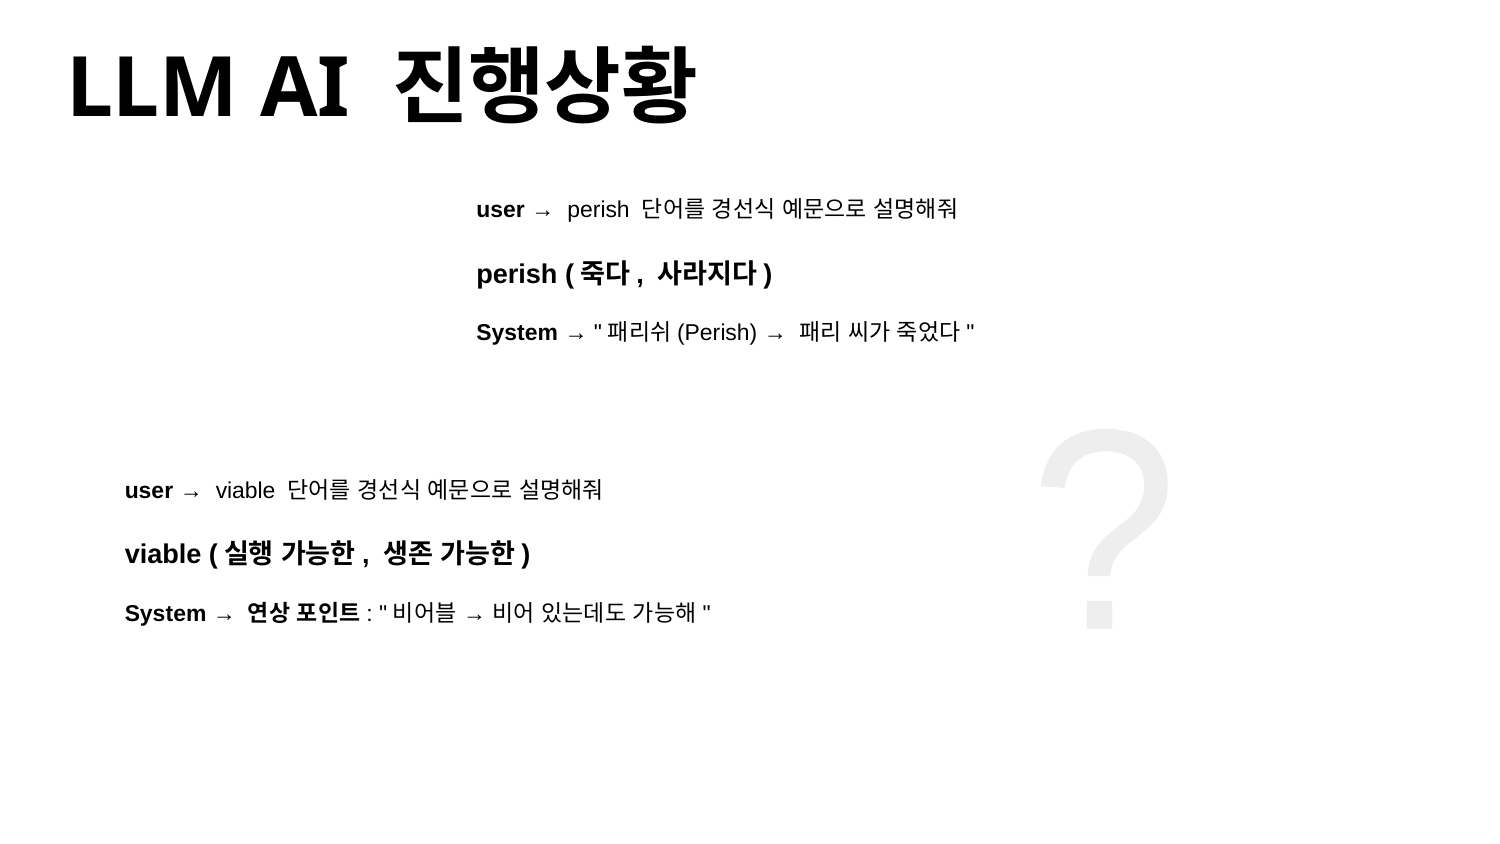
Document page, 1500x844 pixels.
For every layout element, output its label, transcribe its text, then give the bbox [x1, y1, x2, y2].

text_box user → perish 단어를 경선식 예문으로 설명해줘 perish (죽다, 사라지다) System → "패리쉬(Perish) → 패리 씨가 죽었다" [461, 179, 1403, 361]
text_box user → viable 단어를 경선식 예문으로 설명해줘 viable (실행 가능한, 생존 가능한) System → 연상 포인트: "비어블 → 비어 있는데도 가능해" [109, 460, 1051, 641]
title LLM AI 진행상황 [51, 35, 1449, 130]
